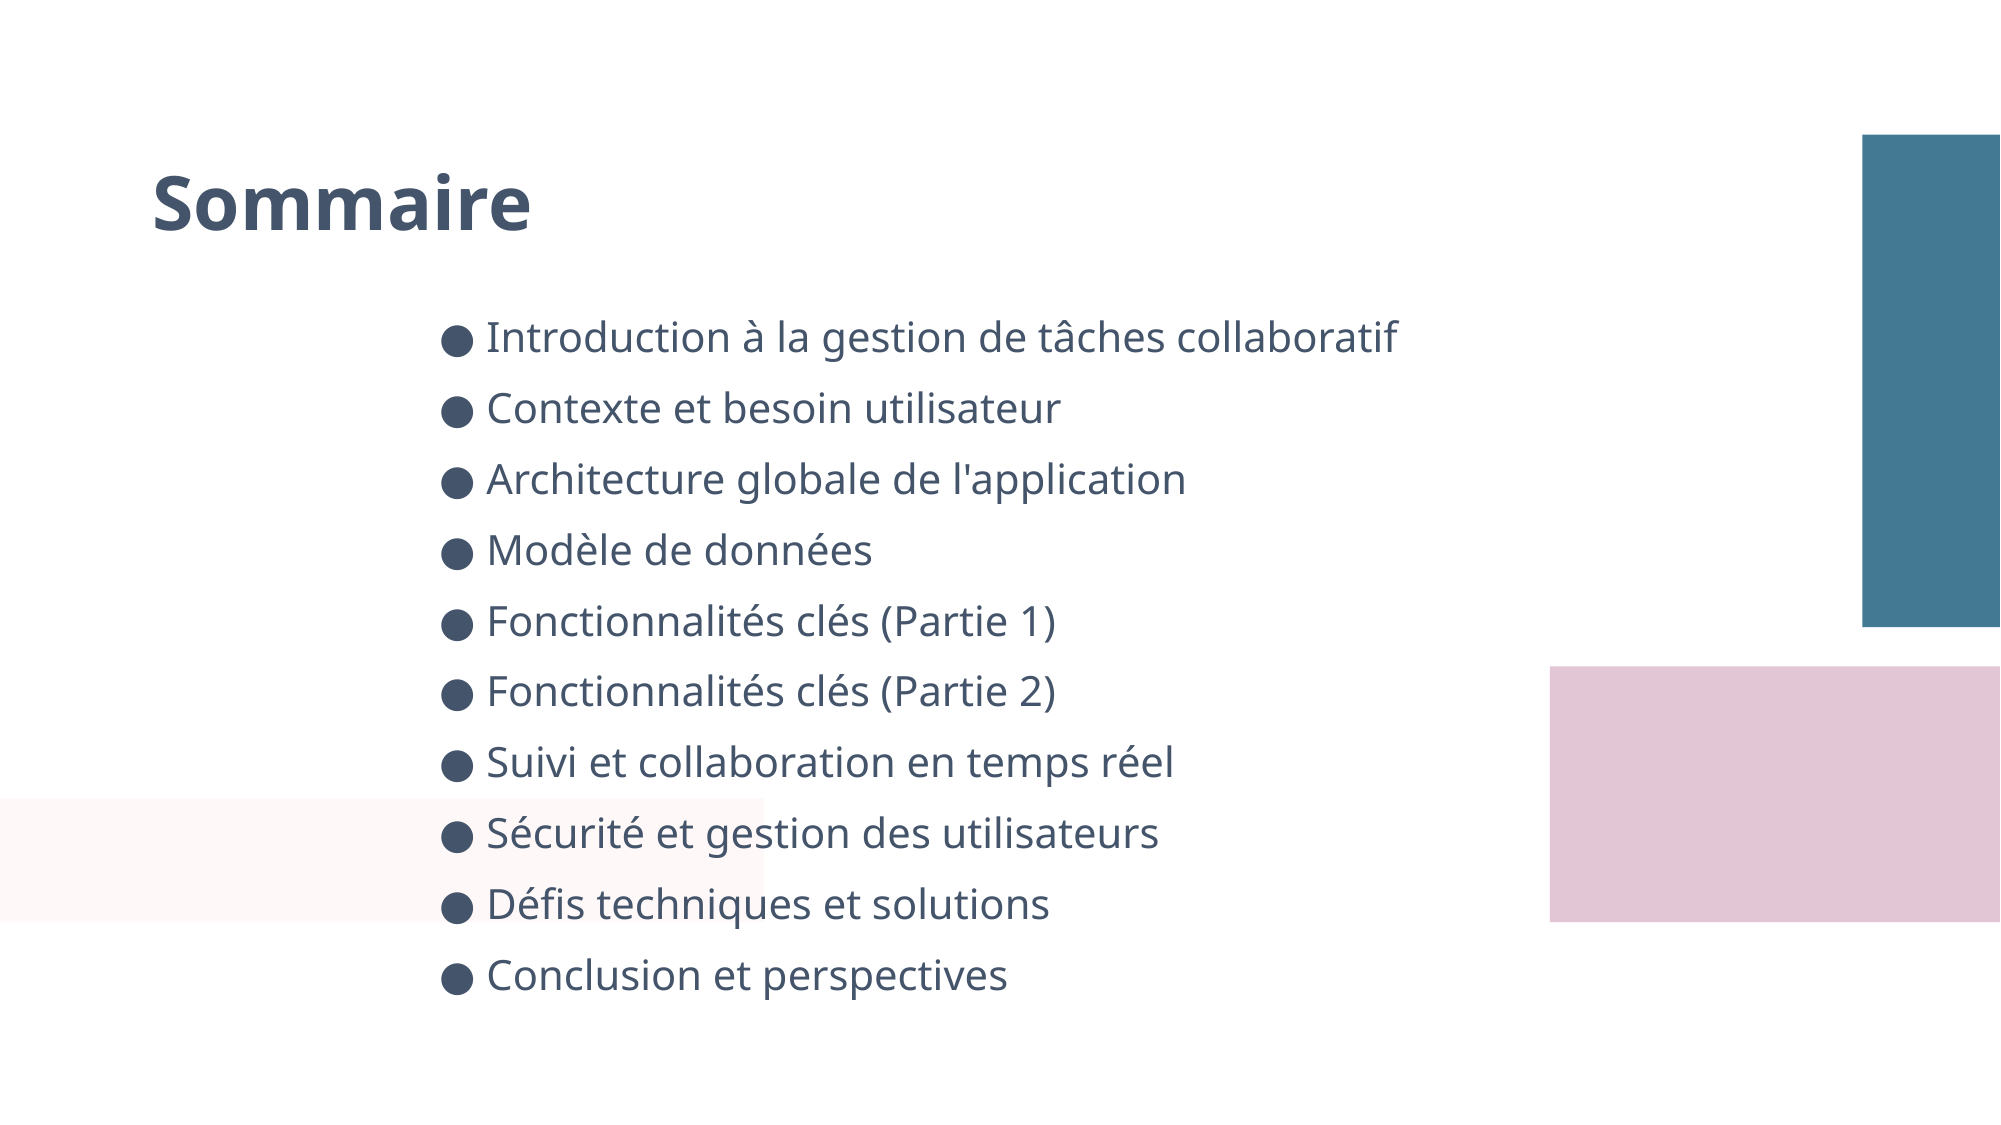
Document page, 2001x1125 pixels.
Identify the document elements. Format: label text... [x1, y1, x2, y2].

title Sommaire [137, 134, 1838, 278]
list ● Introduction à la gestion de tâches collaboratif ● Contexte et besoin utilisateur ● Architecture globale de l'application ● Modèle de données ● Fonctionnalités clés (Partie 1) ● Fonctionnalités clés (Partie 2) ● Suivi et collaboration en temps réel ● Sécurité et gestion des utilisateurs ● Défis techniques et solutions ● Conclusion et perspectives [424, 303, 1838, 1014]
